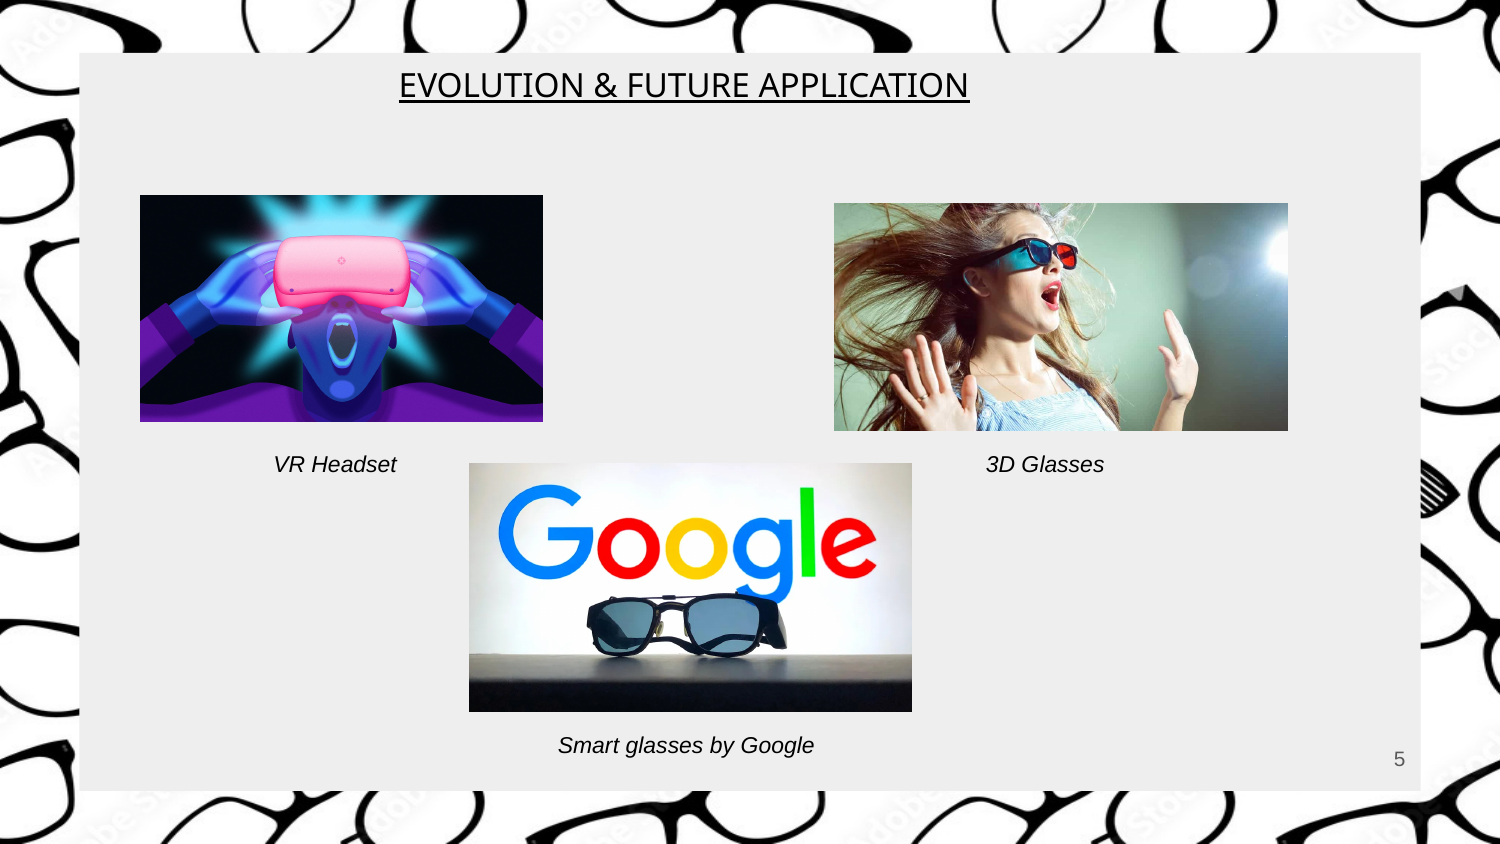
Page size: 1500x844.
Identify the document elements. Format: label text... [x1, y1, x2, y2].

text_box 3D Glasses [970, 430, 1310, 492]
text_box EVOLUTION & FUTURE APPLICATION [383, 49, 1117, 120]
text_box VR Headset [258, 430, 531, 492]
text_box [79, 52, 1421, 791]
slide_number ‹#› [1330, 726, 1421, 791]
text_box Smart glasses by Google [542, 719, 882, 774]
picture [0, 0, 1500, 844]
